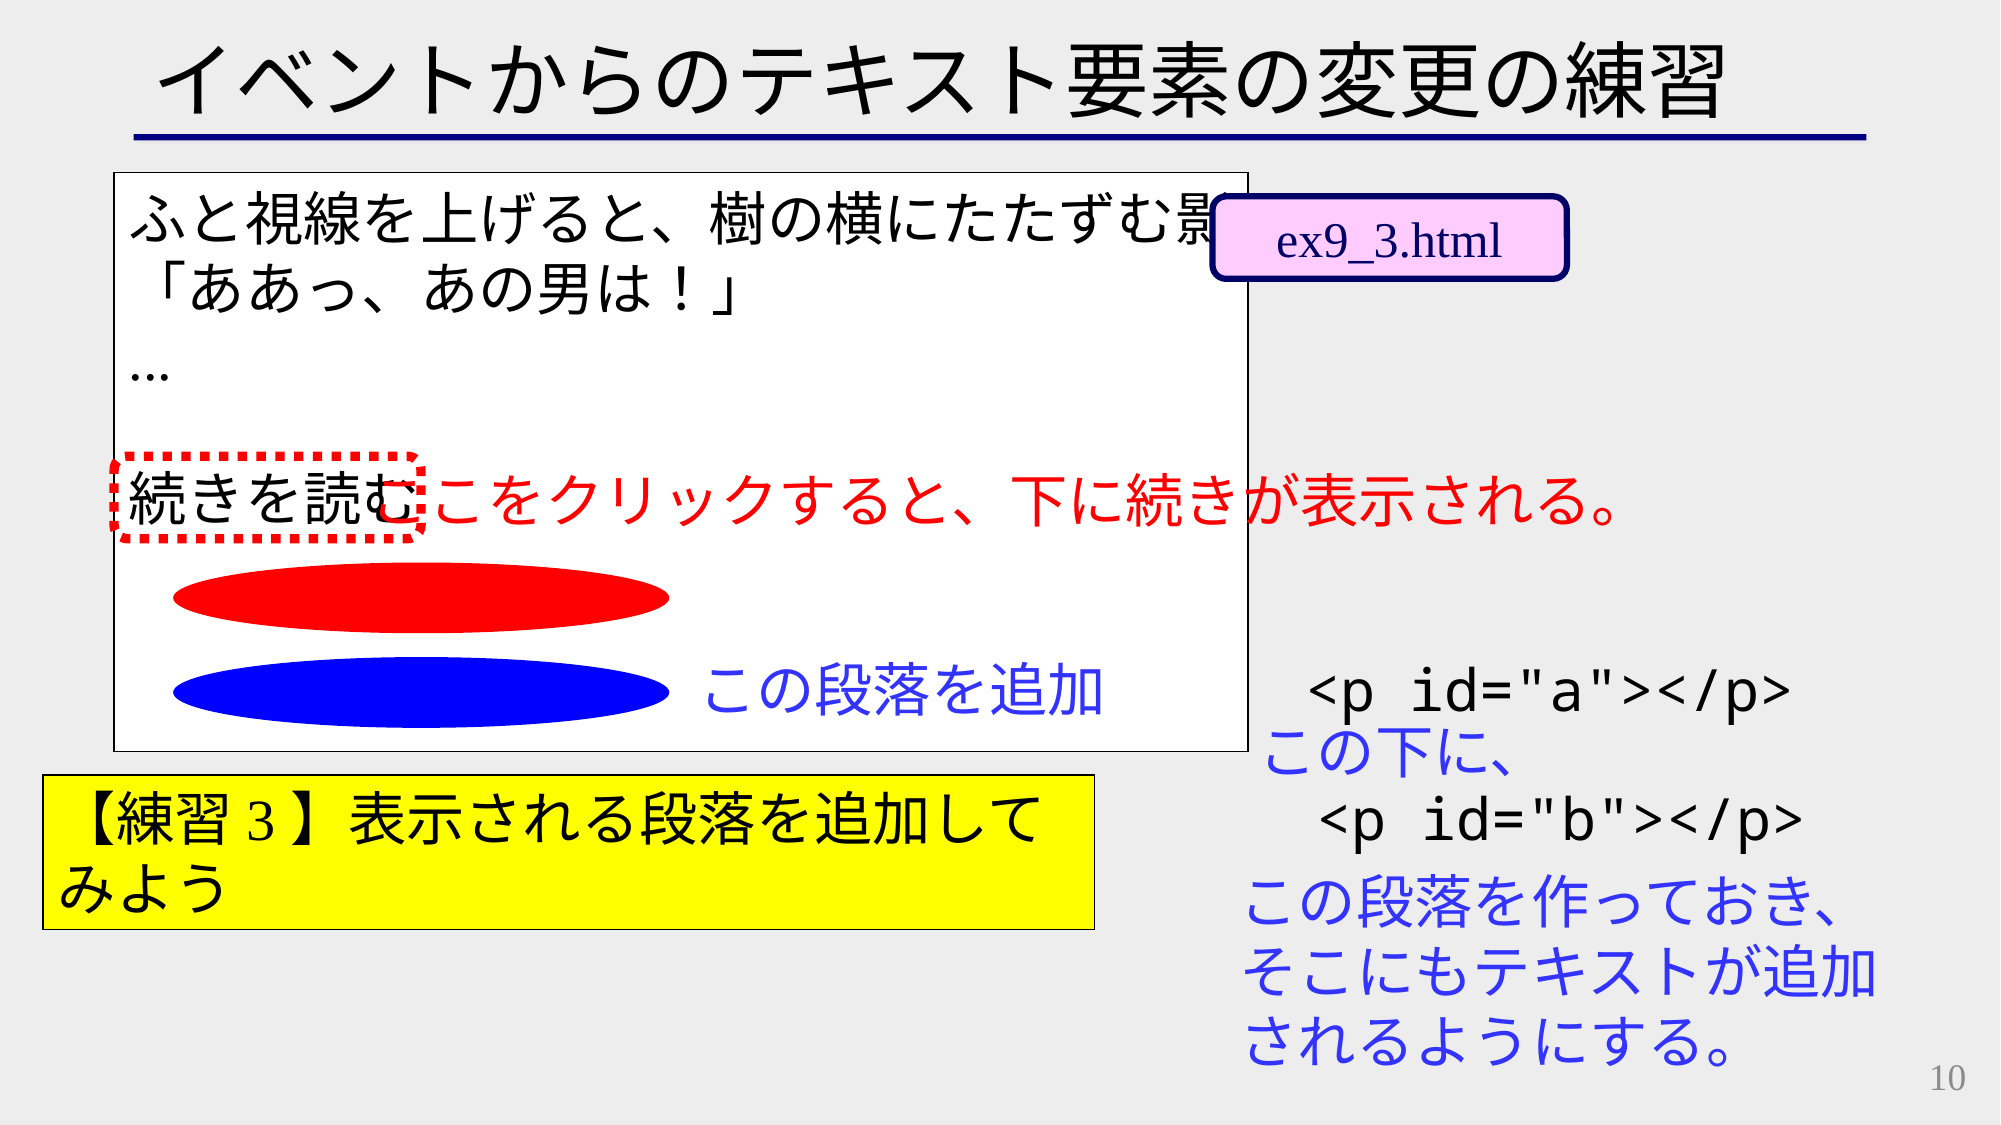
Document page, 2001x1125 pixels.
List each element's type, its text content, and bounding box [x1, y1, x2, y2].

text_box この下に、 [1243, 707, 1563, 792]
slide_number 10 [1531, 1045, 1982, 1106]
text_box <p id="b"></p> [1301, 774, 1822, 857]
text_box [114, 456, 356, 539]
text_box ここをクリックすると、下に続きが表示される。 [356, 456, 1665, 541]
text_box <p id="a"></p> [1290, 645, 1810, 730]
text_box この段落を作っておき、 そこにもテキストが追加 されるようにする。 [1225, 857, 1894, 1083]
title イベントからのテキスト要素の変更の練習 [137, 18, 1863, 138]
text_box この段落を追加 [683, 645, 1121, 730]
text_box ex9_3.html [1212, 196, 1567, 279]
text_box [173, 657, 670, 728]
text_box ふと視線を上げると、樹の横にたたずむ影。 「ああっ、あの男は！」 ... 続きを読む [113, 172, 1248, 752]
text_box 【練習3】表示される段落を追加してみよう [43, 774, 1095, 930]
text_box [173, 562, 670, 634]
